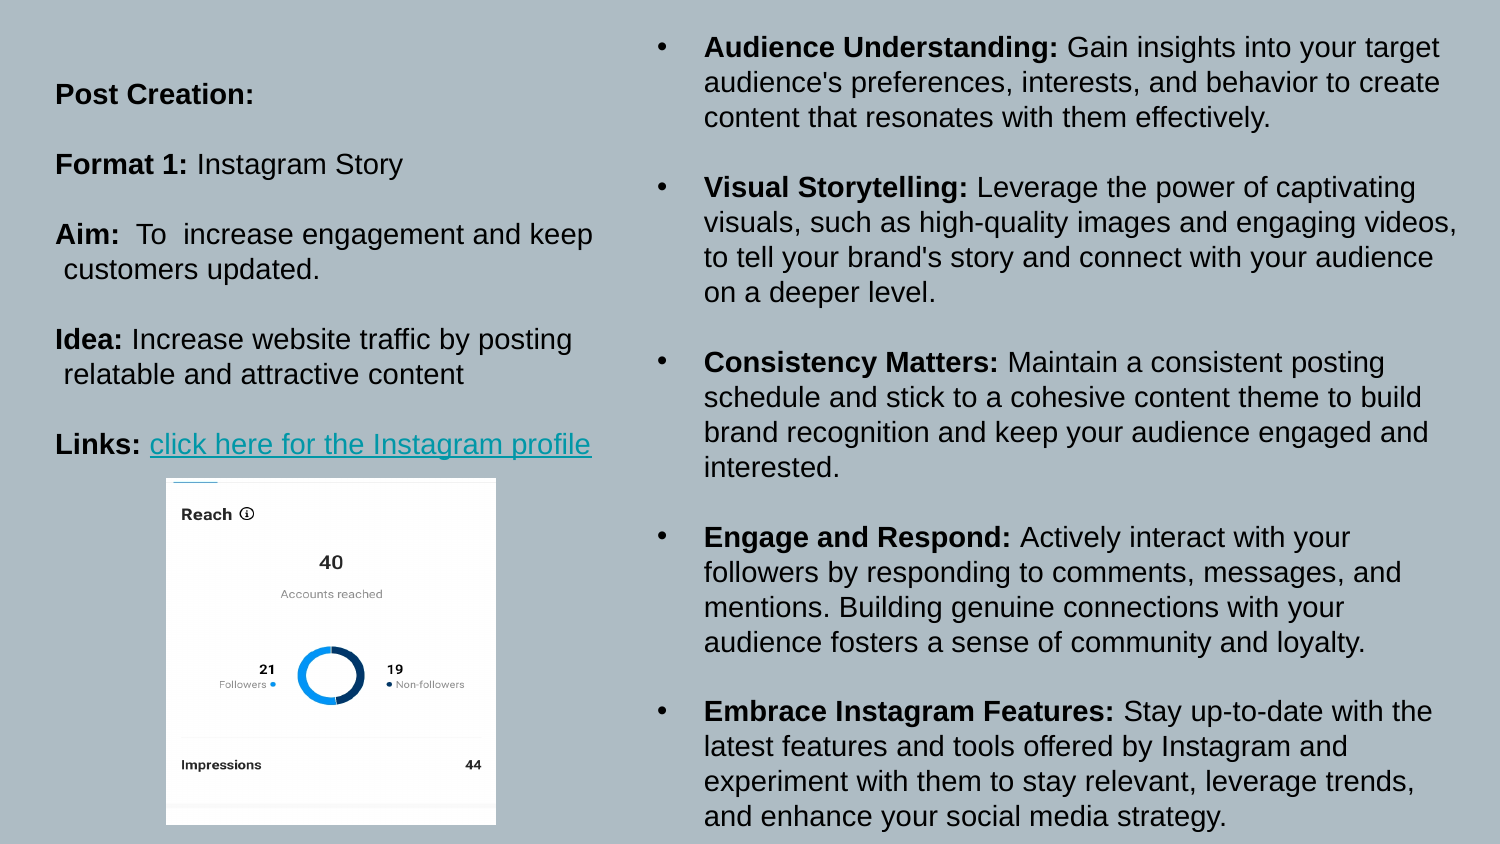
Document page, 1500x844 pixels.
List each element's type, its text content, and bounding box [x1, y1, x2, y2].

text_box Audience Understanding: Gain insights into your target audience's preferences, interests, and behavior to create content that resonates with them effectively. Visual Storytelling: Leverage the power of captivating visuals, such as high-quality images and engaging videos, to tell your brand's story and connect with your audience on a deeper level. Consistency Matters: Maintain a consistent posting schedule and stick to a cohesive content theme to build brand recognition and keep your audience engaged and interested. Engage and Respond: Actively interact with your followers by responding to comments, messages, and mentions. Building genuine connections with your audience fosters a sense of community and loyalty. Embrace Instagram Features: Stay up-to-date with the latest features and tools offered by Instagram and experiment with them to stay relevant, leverage trends, and enhance your social media strategy. [642, 21, 1476, 844]
text_box Post Creation: Format 1: Instagram Story Aim: To increase engagement and keep customers updated. Idea: Increase website traffic by posting relatable and attractive content Links: click here for the Instagram profile [40, 68, 642, 538]
picture [166, 477, 496, 825]
